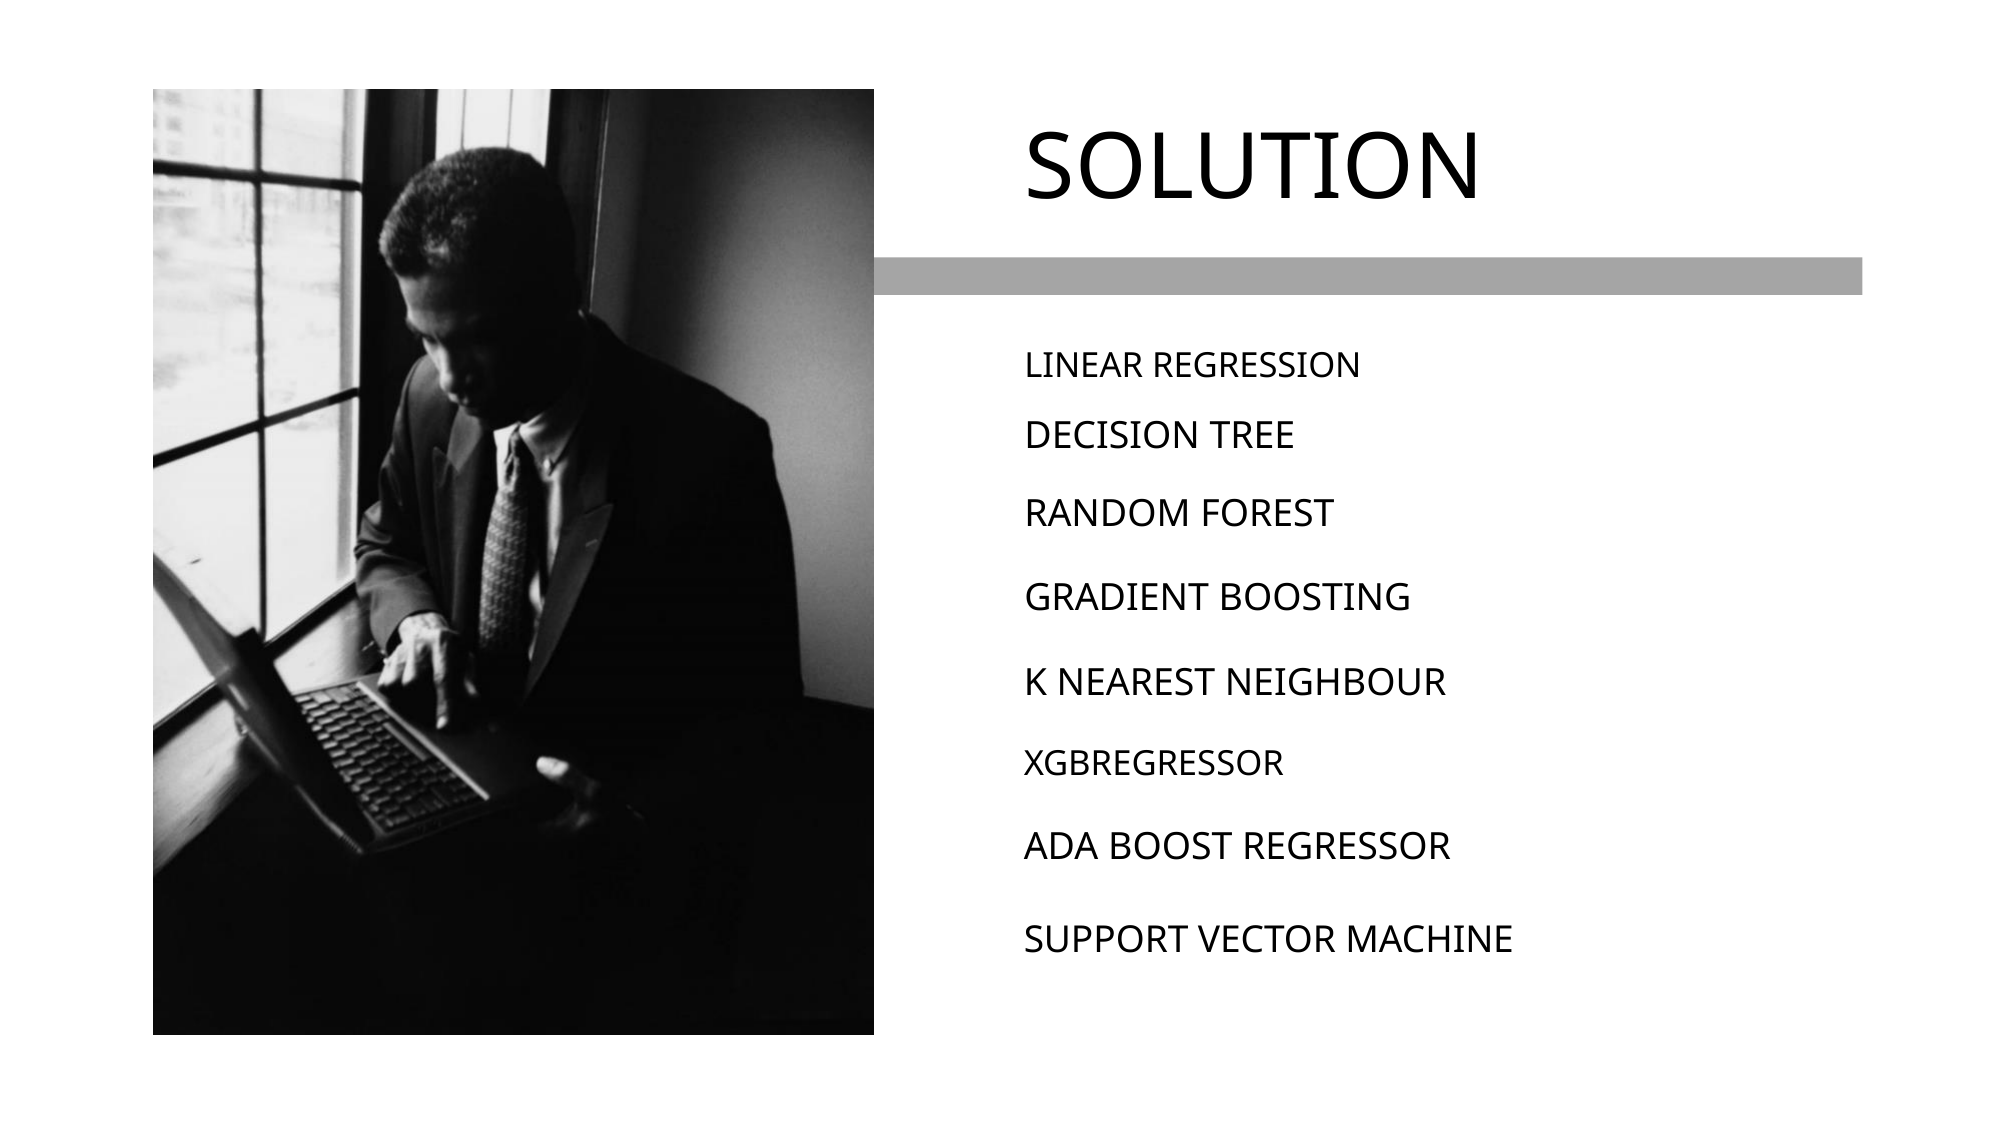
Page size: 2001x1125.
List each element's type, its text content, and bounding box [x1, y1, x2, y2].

title SOLUTION [1009, 59, 1847, 278]
list K Nearest Neighbour [1008, 655, 1849, 708]
list Decision Tree [1009, 408, 1850, 466]
list Linear Regression [1009, 340, 1850, 393]
list Support Vector Machine [1008, 908, 1849, 968]
list Gradient Boosting [1009, 570, 1850, 631]
list Random Forest [1009, 486, 1850, 540]
list Ada Boost Regressor [1008, 819, 1849, 873]
list XGBRegressor [1008, 738, 1849, 791]
picture [153, 89, 874, 1035]
